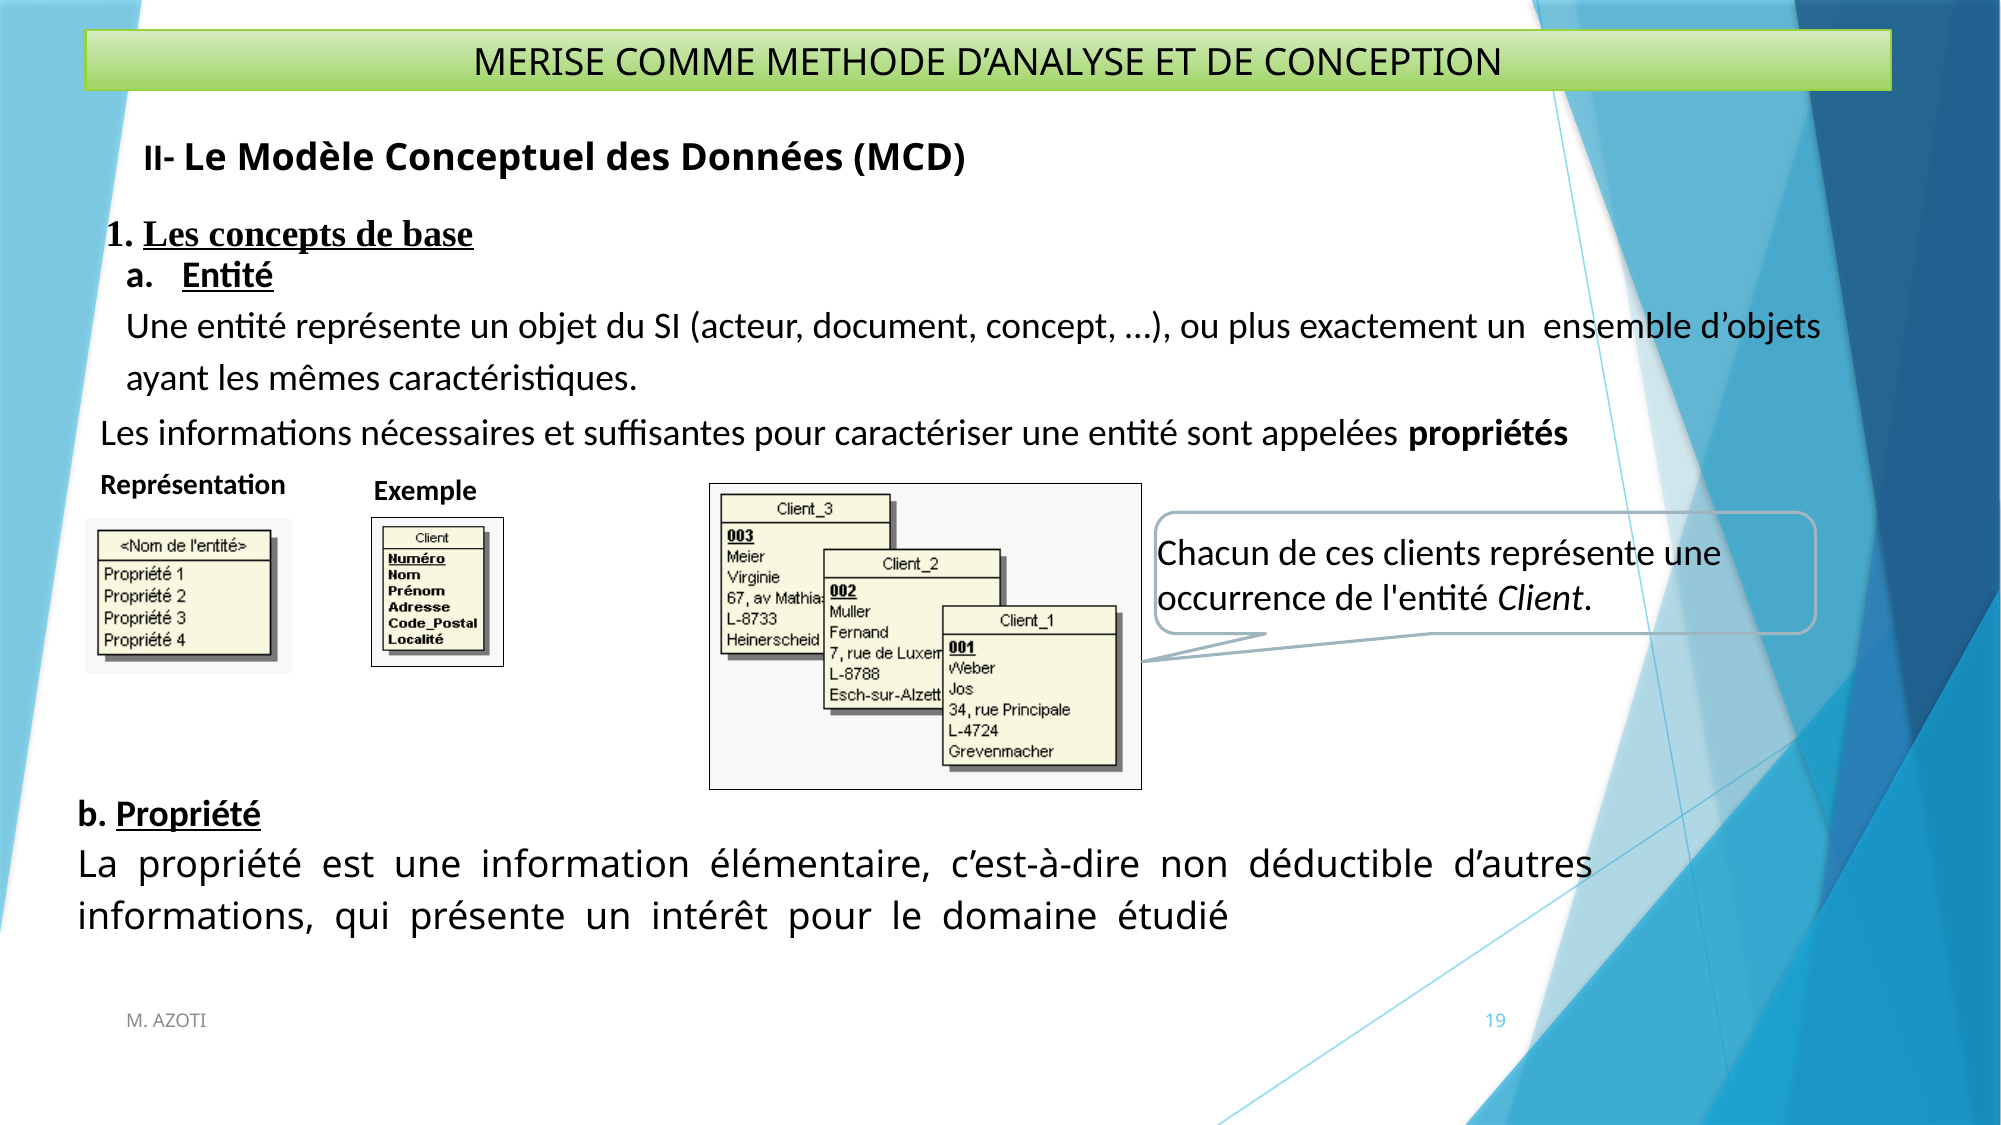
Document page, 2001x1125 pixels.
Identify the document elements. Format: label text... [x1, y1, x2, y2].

picture [85, 518, 293, 673]
picture [709, 482, 1142, 790]
text_box Les informations nécessaires et suffisantes pour caractériser une entité sont appelées propriétés [85, 400, 1790, 461]
text_box Exemple [359, 464, 516, 514]
footer M. AZOTI [111, 991, 1145, 1051]
picture [371, 516, 504, 667]
text_box MERISE COMME METHODE D’ANALYSE ET DE CONCEPTION [84, 29, 1892, 91]
slide_number 19 [1409, 991, 1522, 1051]
text_box Entité Une entité représente un objet du SI (acteur, document, concept, …), ou plus exactement un ensemble d’objets ayant les mêmes caractéristiques. [111, 235, 1839, 406]
text_box [1147, 510, 1818, 663]
text_box Représentation [85, 457, 360, 508]
text_box Les concepts de base [0, 194, 489, 262]
text_box II- Le Modèle Conceptuel des Données (MCD) [128, 125, 982, 185]
text_box b. Propriété La propriété est une information élémentaire, c’est-à-dire non déductible d’autres informations, qui présente un intérêt pour le domaine étudié [62, 774, 1790, 945]
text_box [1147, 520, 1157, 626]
